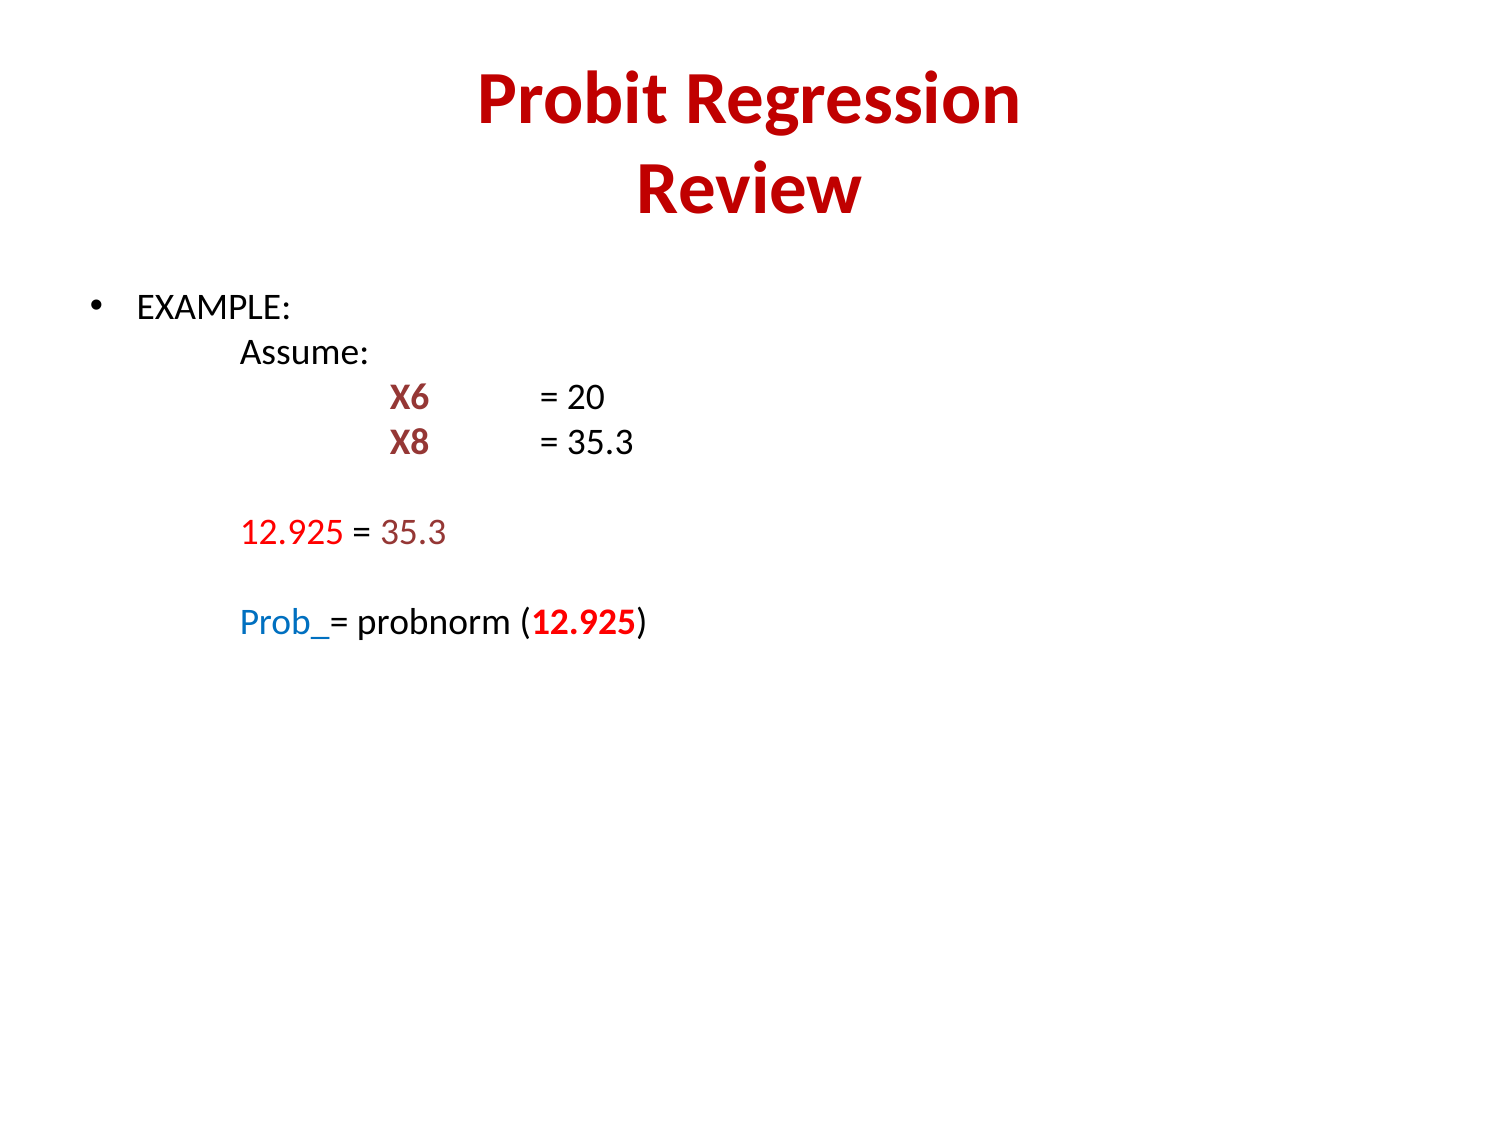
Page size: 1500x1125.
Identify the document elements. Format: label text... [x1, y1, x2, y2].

title Probit Regression Review [75, 45, 1425, 233]
